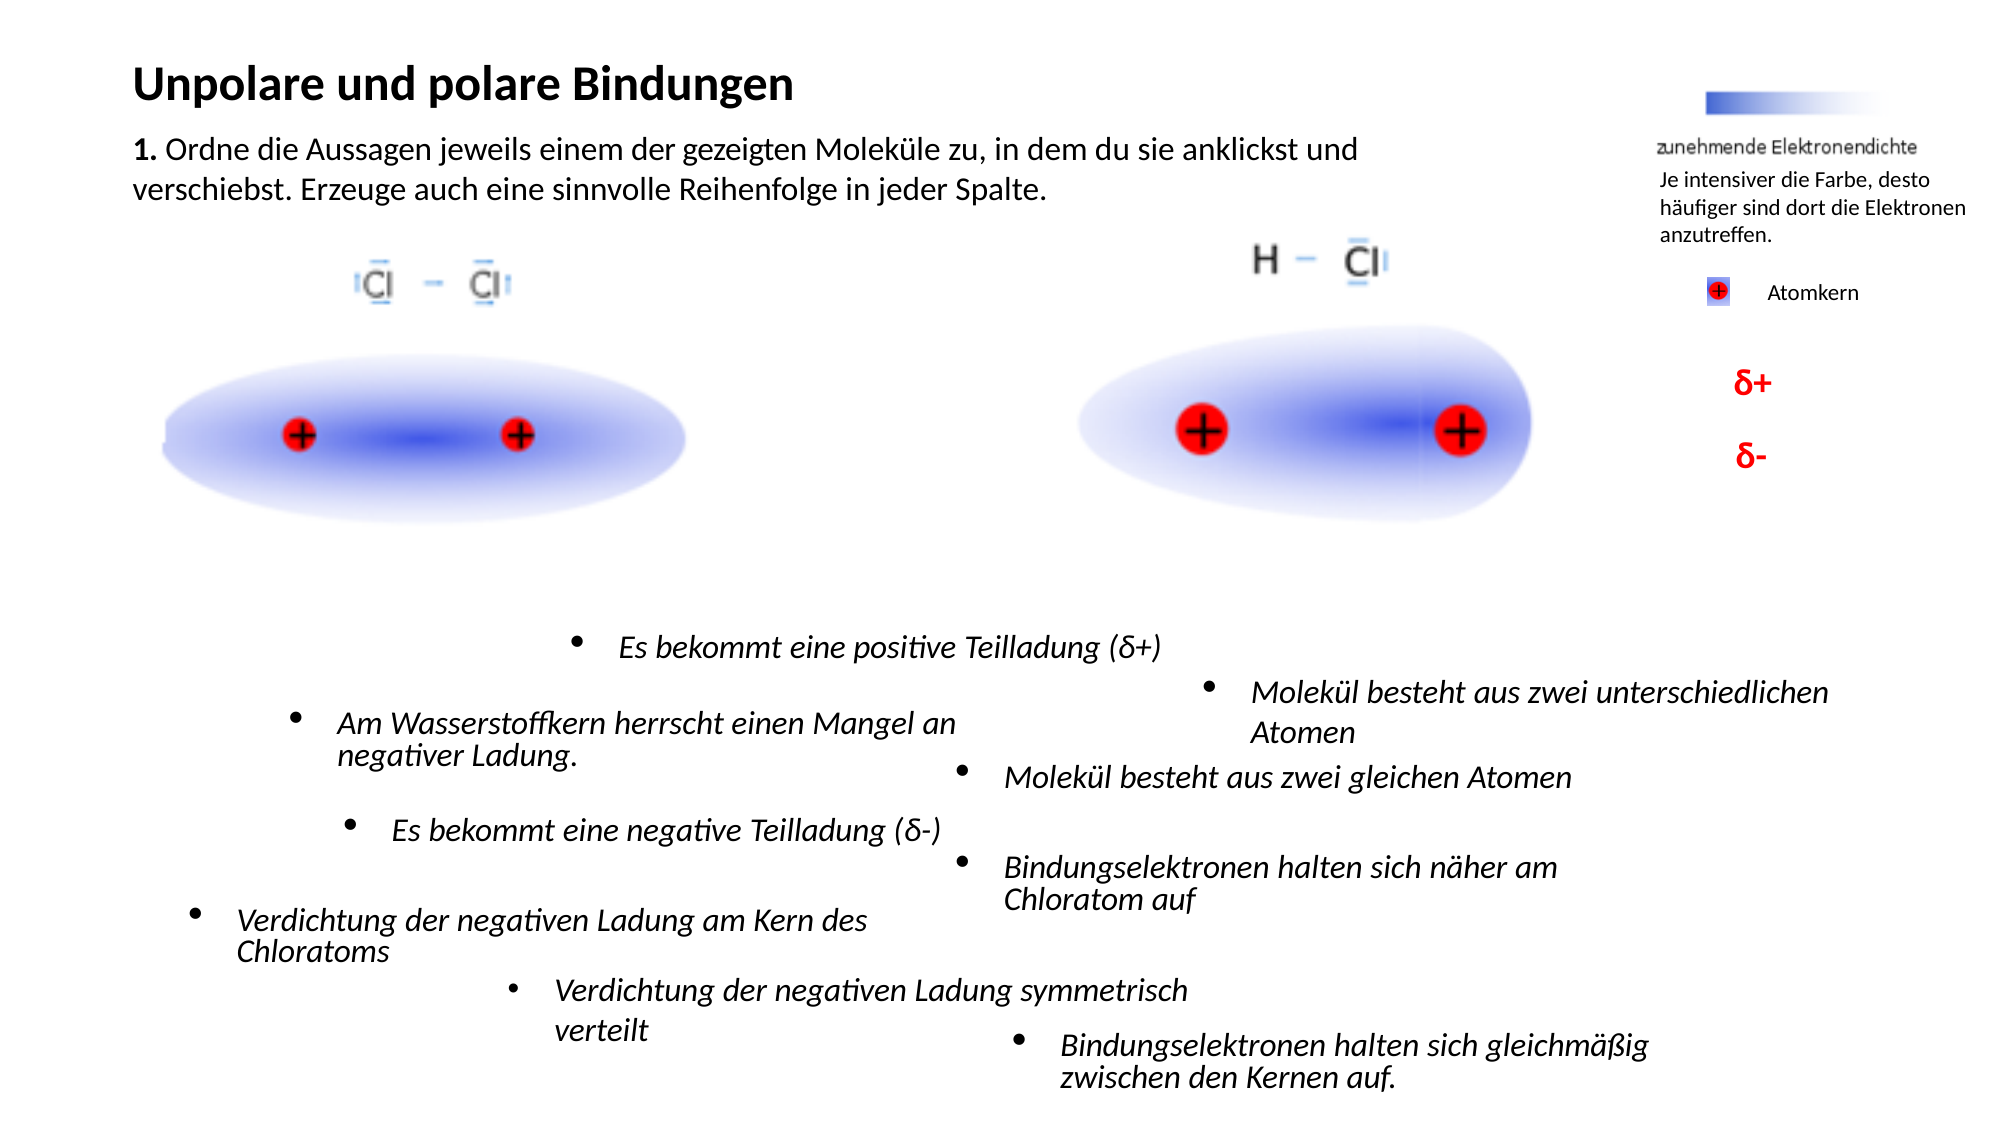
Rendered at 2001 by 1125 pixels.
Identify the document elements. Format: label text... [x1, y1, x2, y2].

text_box Verdichtung der negativen Ladung symmetrisch verteilt [492, 960, 1247, 1055]
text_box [1645, 84, 1925, 163]
text_box Bindungselektronen halten sich gleichmäßig zwischen den Kernen auf. [998, 1024, 1668, 1103]
text_box Unpolare und polare Bindungen [117, 42, 834, 118]
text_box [131, 250, 704, 538]
text_box Verdichtung der negativen Ladung am Kern des Chloratoms [174, 898, 884, 977]
text_box Am Wasserstoffkern herrscht einen Mangel an negativer Ladung. [275, 702, 1013, 781]
text_box Es bekommt eine positive Teilladung (δ+) [556, 626, 1183, 673]
text_box δ- [1720, 423, 1795, 484]
text_box 1. Ordne die Aussagen jeweils einem der gezeigten Moleküle zu, in dem du sie anklickst und verschiebst. Erzeuge auch eine sinnvolle Reihenfolge in jeder Spalte. [117, 119, 1445, 215]
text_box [1059, 225, 1548, 538]
text_box Molekül besteht aus zwei gleichen Atomen [942, 755, 1595, 803]
text_box Je intensiver die Farbe, desto häufiger sind dort die Elektronen anzutreffen. [1645, 157, 1991, 255]
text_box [1707, 277, 1730, 306]
text_box Molekül besteht aus zwei unterschiedlichen Atomen [1189, 662, 1893, 758]
text_box Es bekommt eine negative Teilladung (δ-) [330, 809, 1013, 856]
text_box Bindungselektronen halten sich näher am Chloratom auf [942, 846, 1615, 925]
text_box Atomkern [1752, 270, 1893, 313]
text_box δ+ [1718, 350, 1793, 411]
